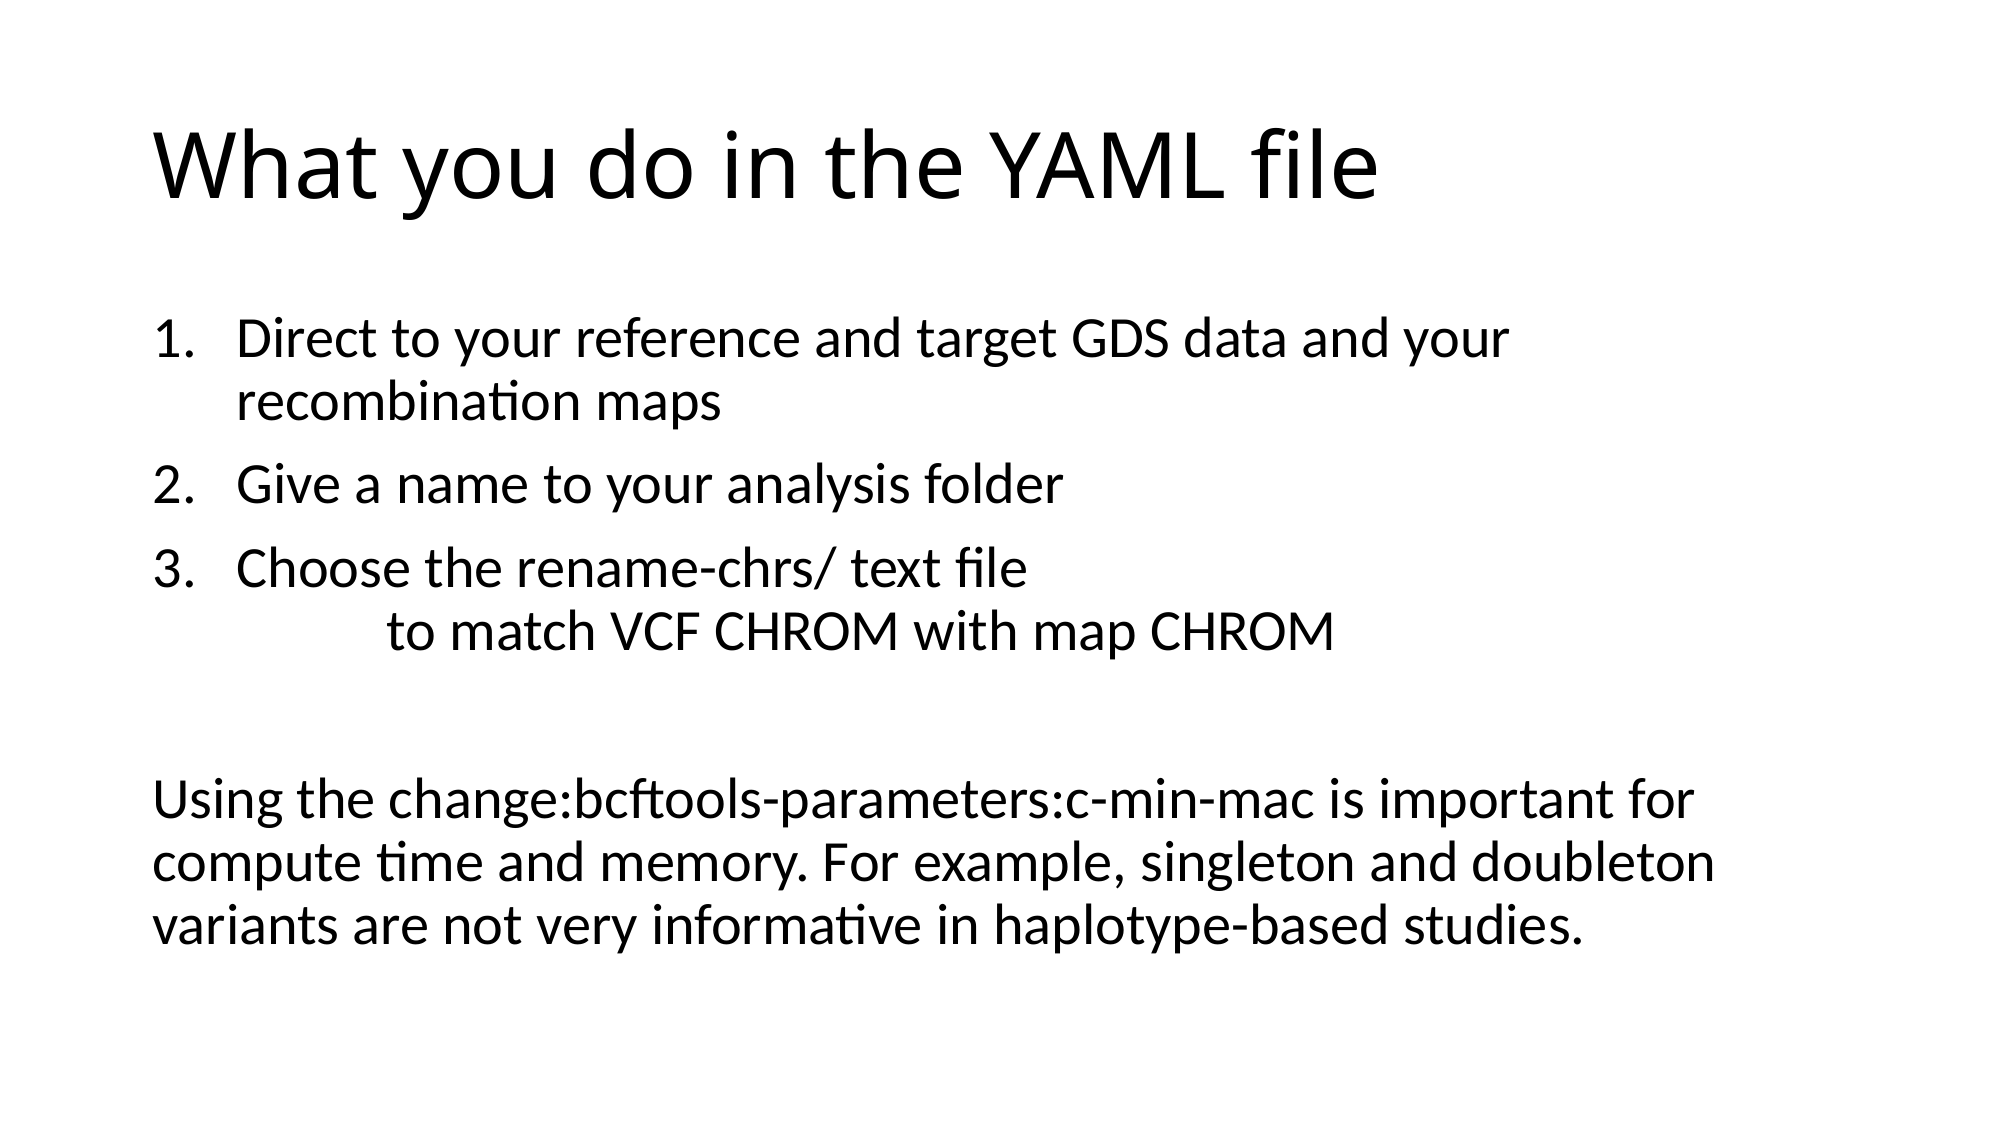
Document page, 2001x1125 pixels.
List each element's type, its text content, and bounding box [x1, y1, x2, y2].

list Direct to your reference and target GDS data and your recombination maps Give a name to your analysis folder Choose the rename-chrs/ text file to match VCF CHROM with map CHROM Using the change:bcftools-parameters:c-min-mac is important for compute time and memory. For example, singleton and doubleton variants are not very informative in haplotype-based studies. [137, 299, 1863, 1014]
title What you do in the YAML file [137, 59, 1863, 278]
